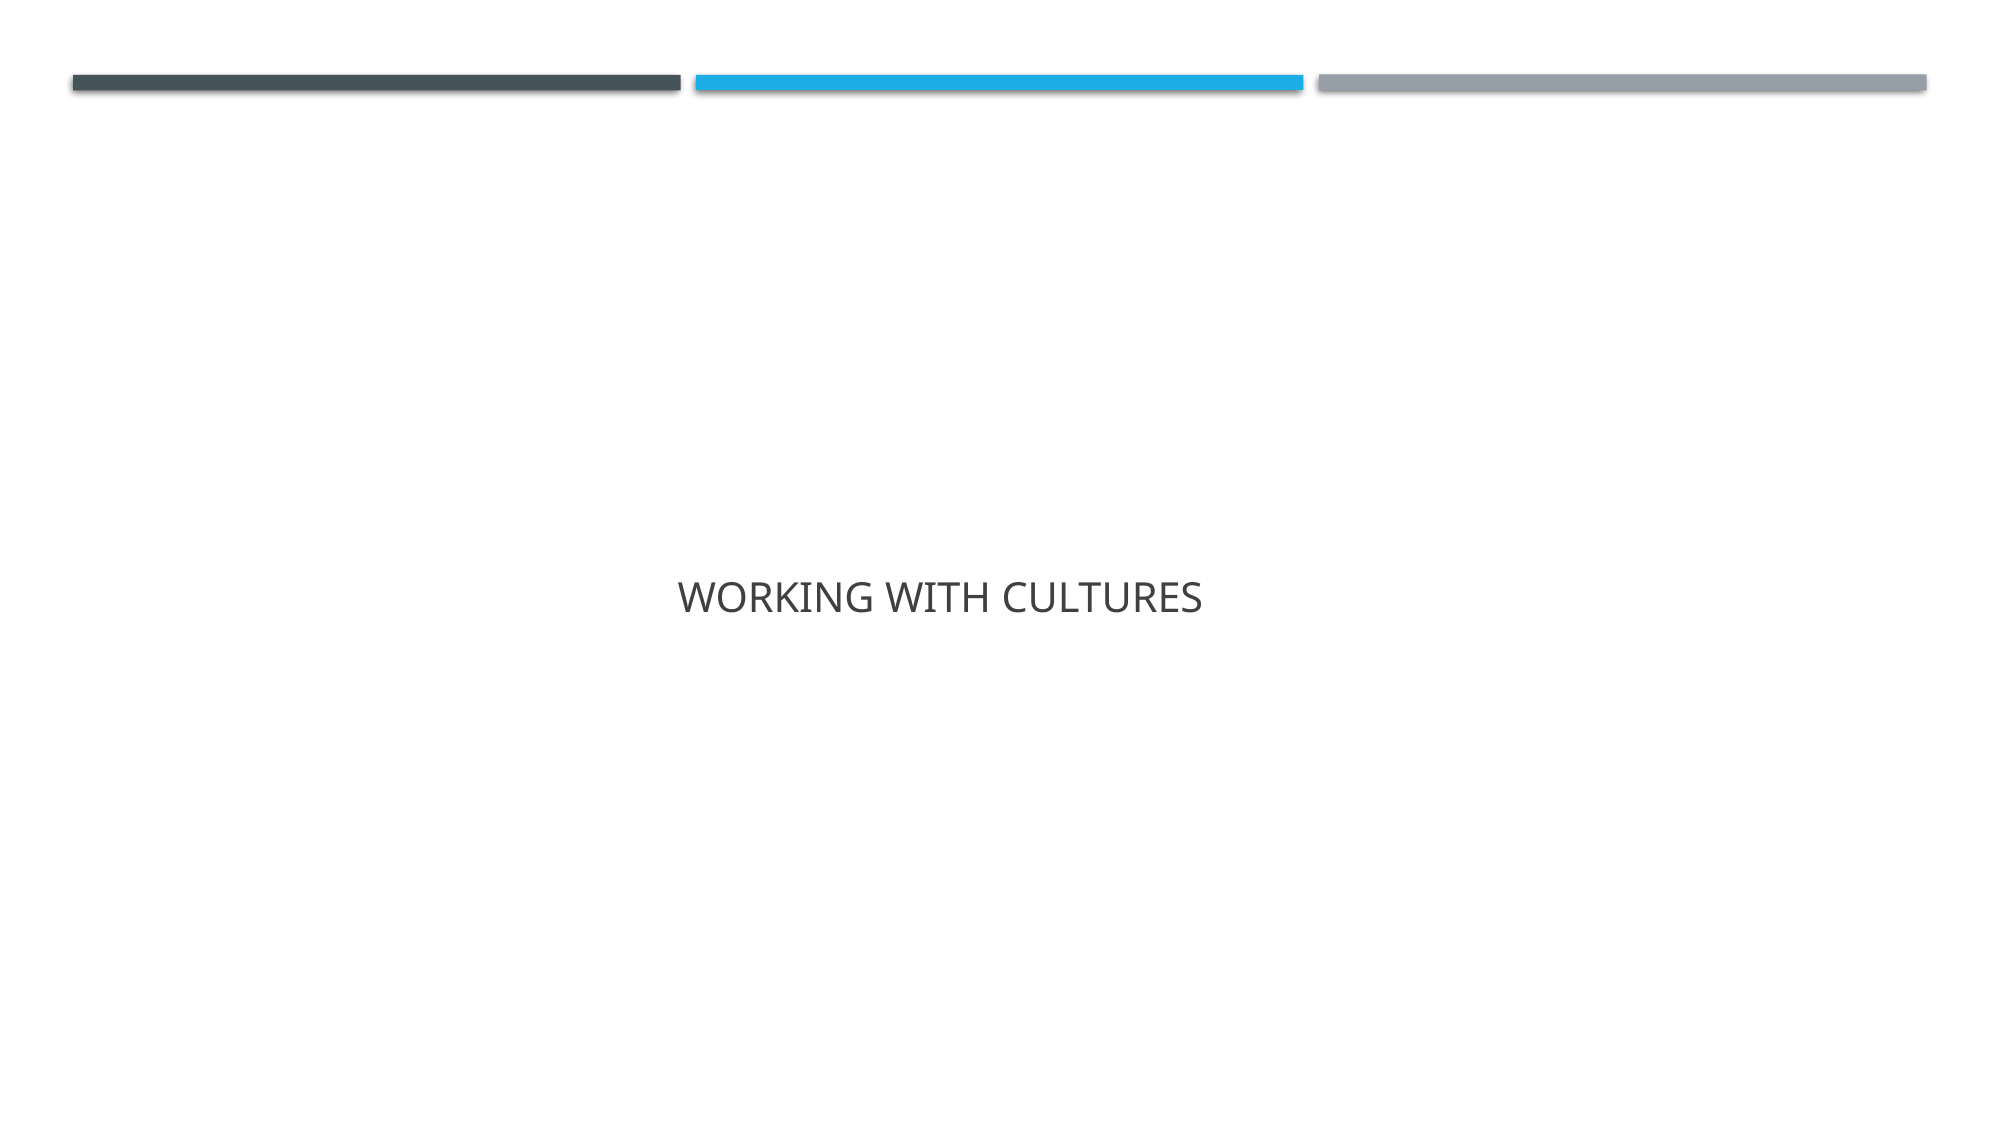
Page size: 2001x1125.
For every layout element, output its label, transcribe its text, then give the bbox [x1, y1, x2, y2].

title Working with cultures [662, 562, 1433, 628]
